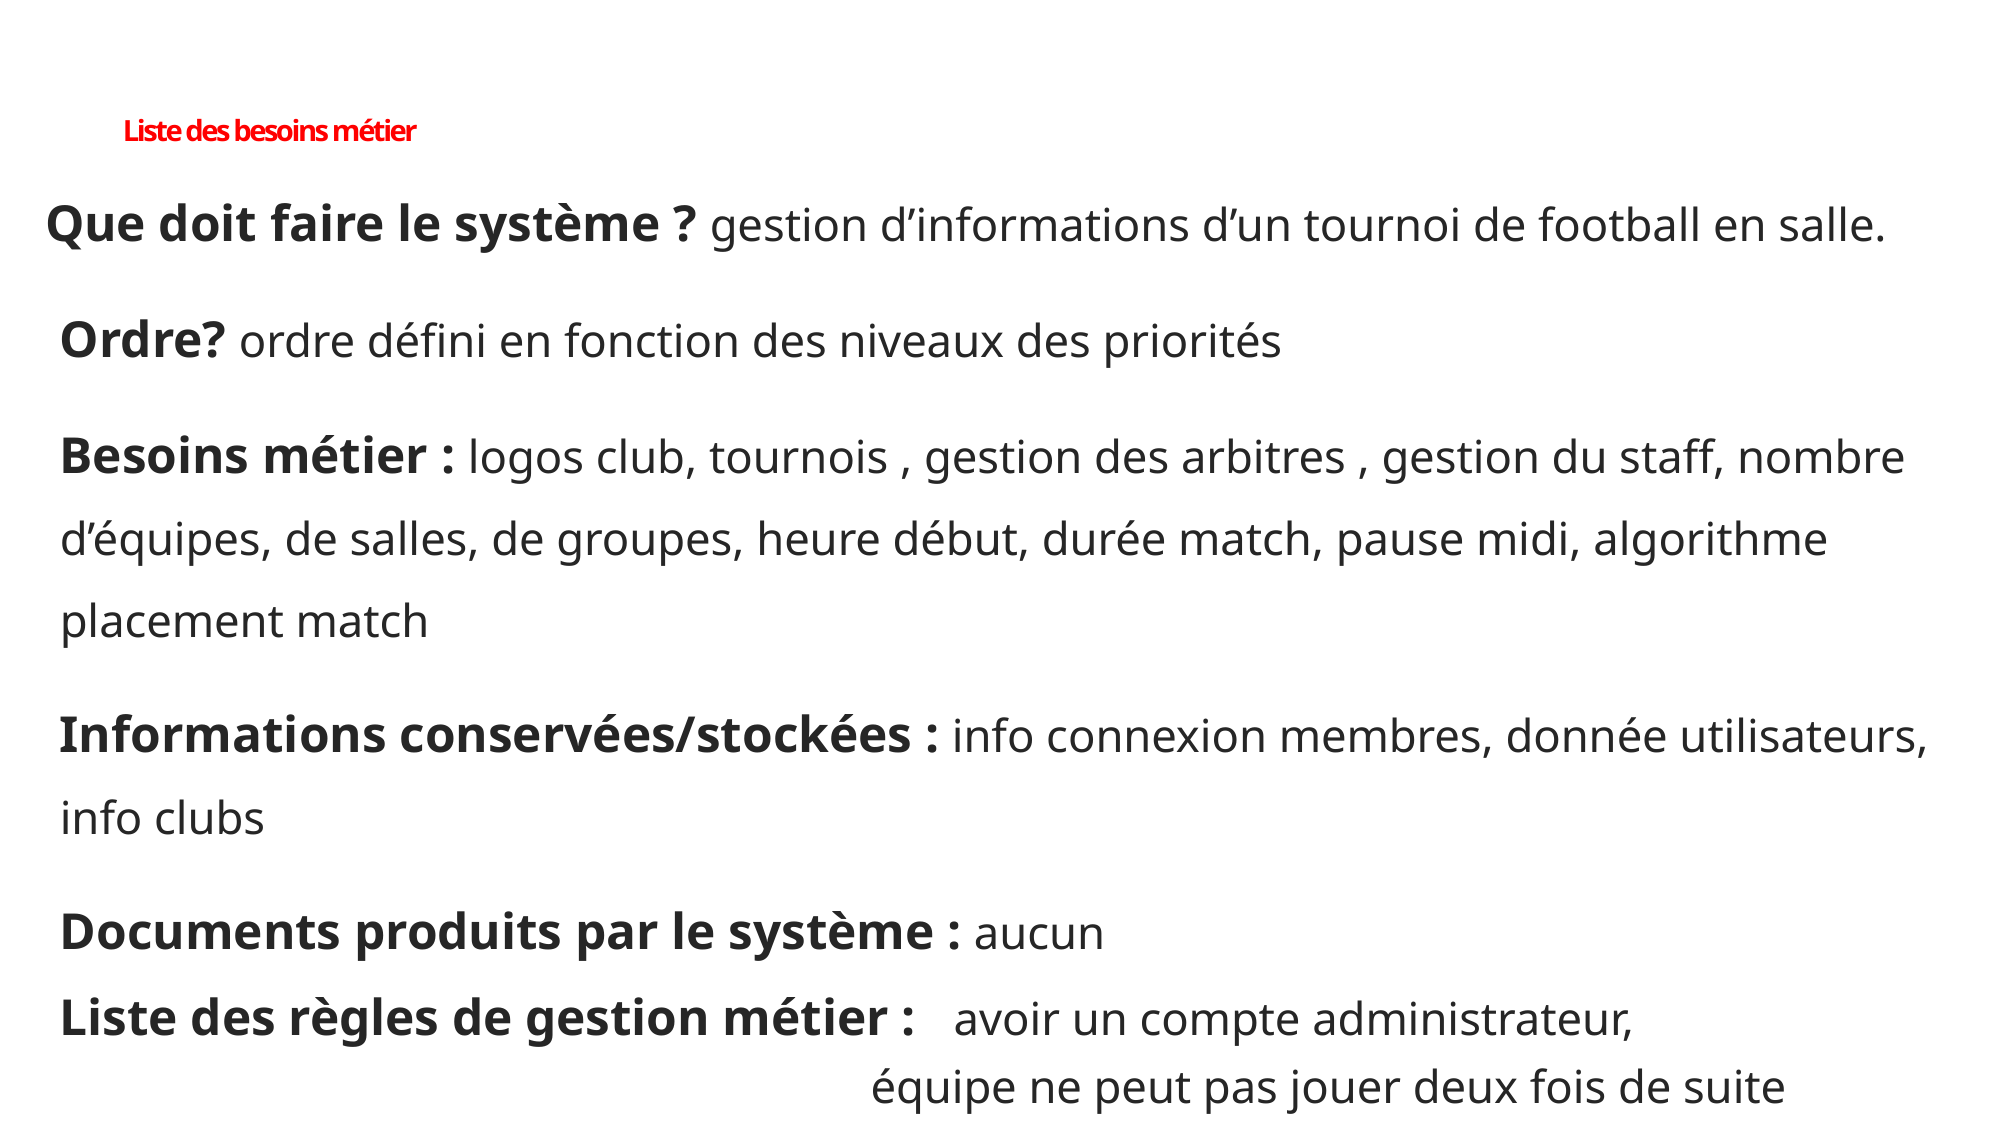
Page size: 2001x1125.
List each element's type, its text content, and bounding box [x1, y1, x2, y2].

title Liste des besoins métier [107, 48, 1876, 155]
list Que doit faire le système ? gestion d’informations d’un tournoi de football en salle. Ordre? ordre défini en fonction des niveaux des priorités Besoins métier : logos club, tournois , gestion des arbitres , gestion du staff, nombre d’équipes, de salles, de groupes, heure début, durée match, pause midi, algorithme placement match Informations conservées/stockées : info connexion membres, donnée utilisateurs, info clubs Documents produits par le système : aucun Liste des règles de gestion métier : avoir un compte administrateur, équipe ne peut pas jouer deux fois de suite [30, 155, 1967, 1125]
